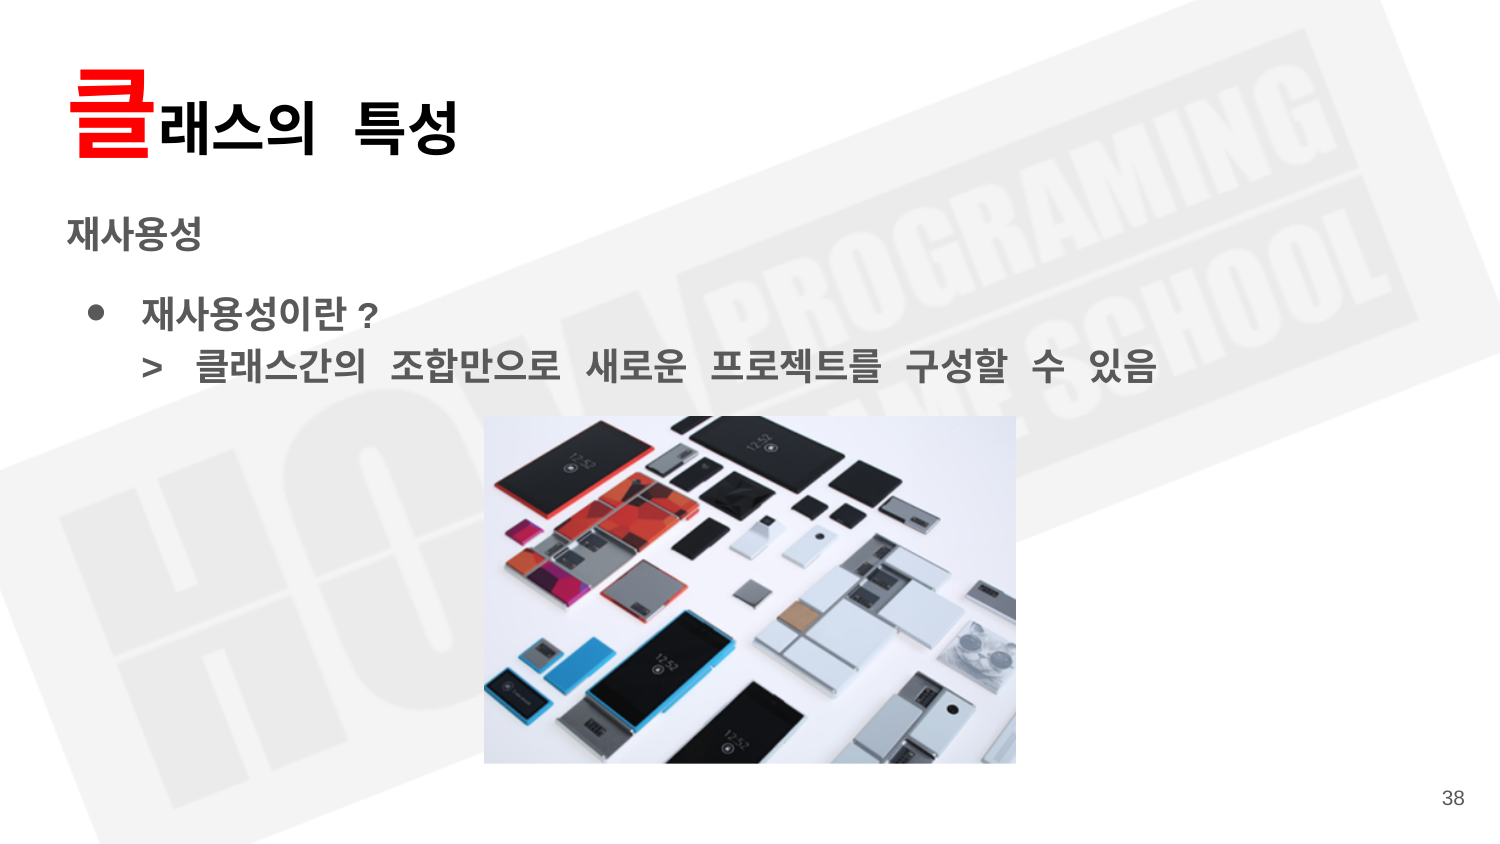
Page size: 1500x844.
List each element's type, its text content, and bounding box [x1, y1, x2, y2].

list 재사용성이란? > 클래스간의 조합만으로 새로운 프로젝트를 구성할 수 있음 [51, 269, 1449, 750]
title 클래스의 특성 [51, 35, 1449, 130]
list 재사용성 [51, 189, 1449, 269]
slide_number ‹#› [1389, 764, 1480, 830]
picture [484, 416, 1016, 766]
